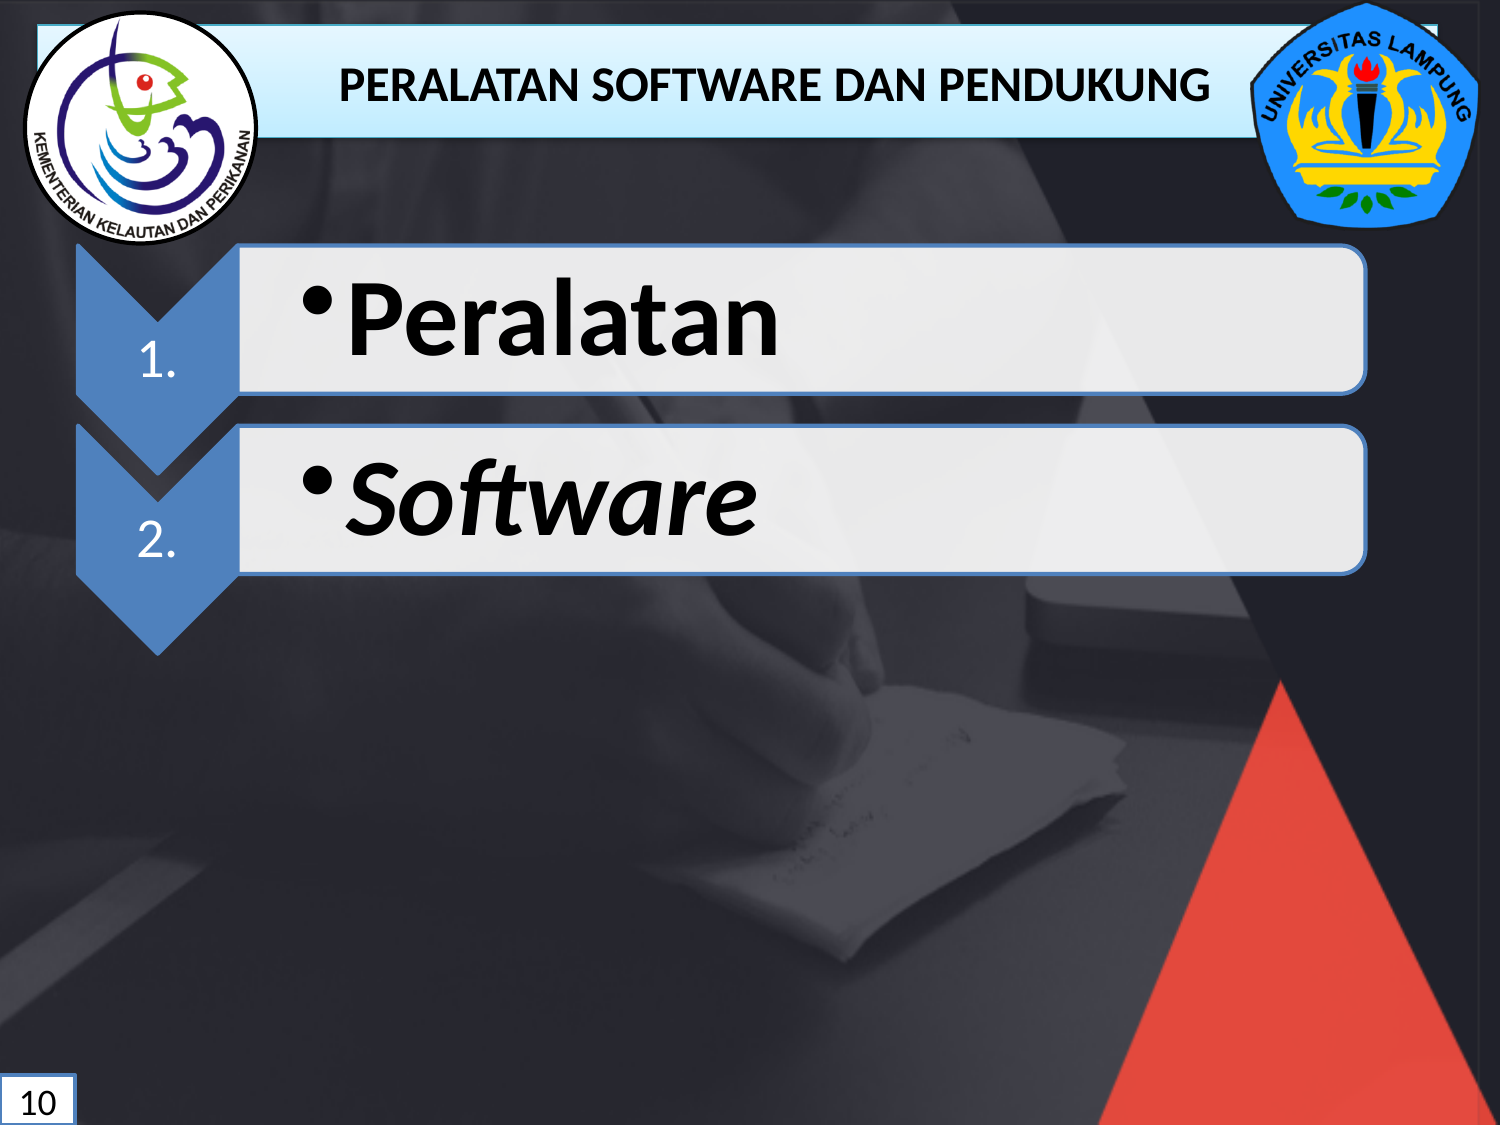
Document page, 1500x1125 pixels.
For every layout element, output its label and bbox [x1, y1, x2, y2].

picture [0, 0, 1500, 1125]
text_box [77, 245, 1366, 654]
